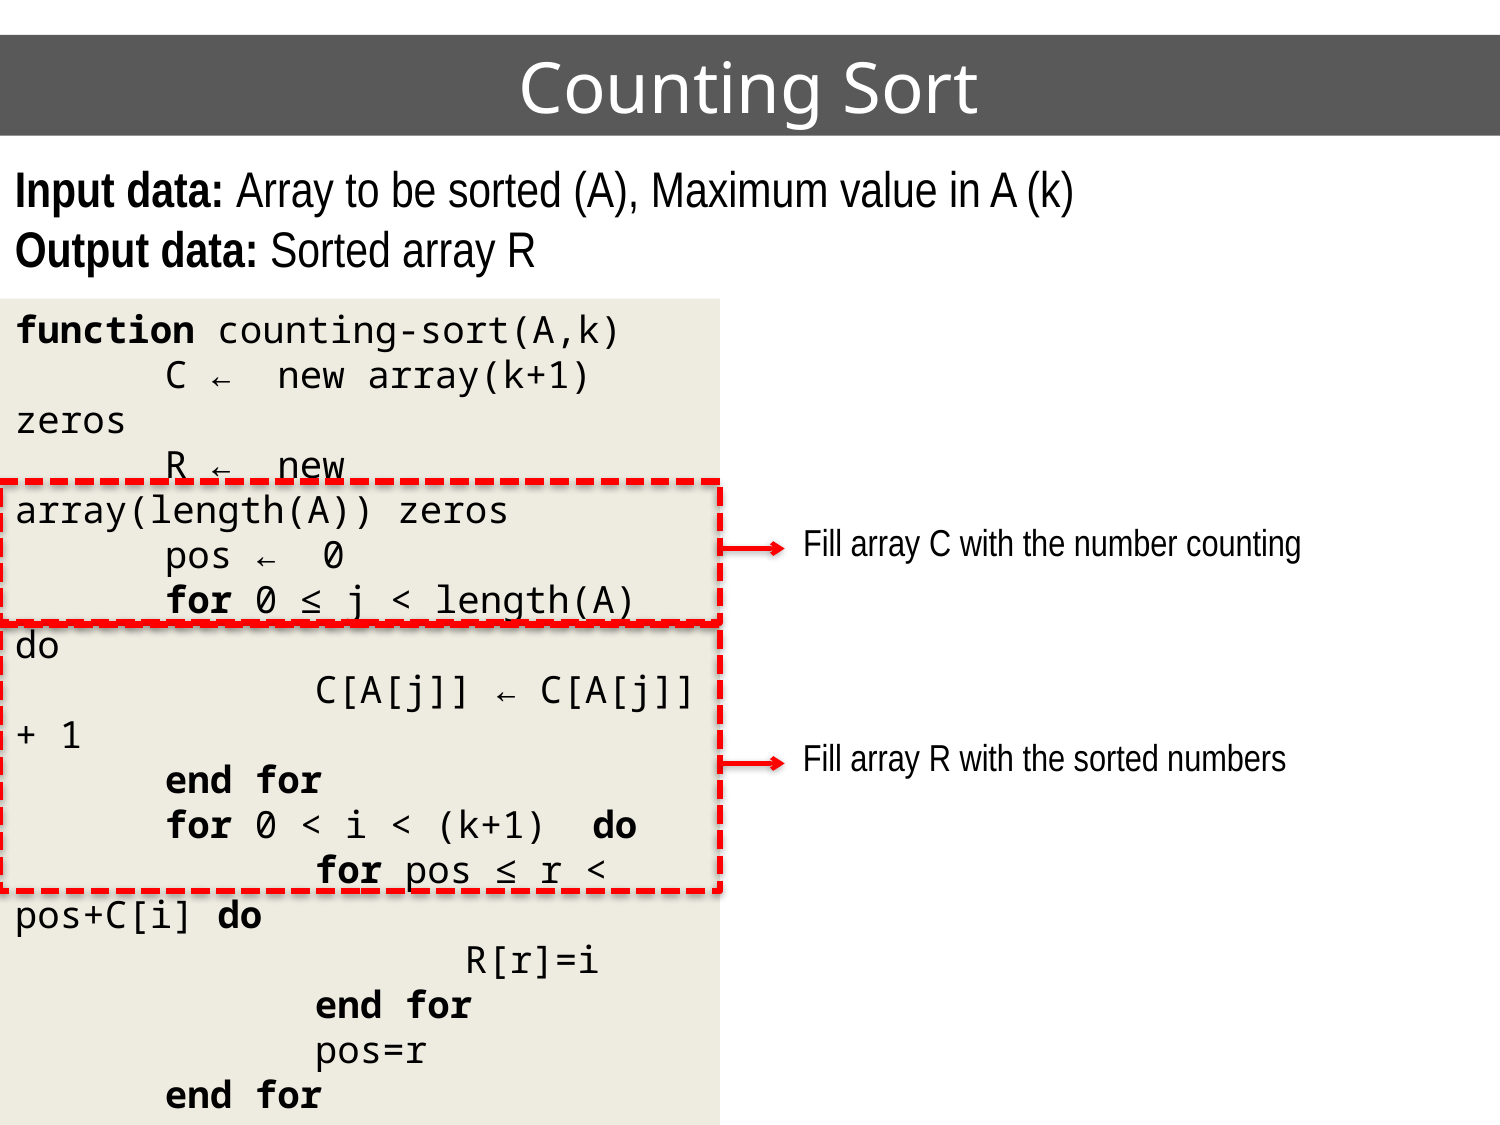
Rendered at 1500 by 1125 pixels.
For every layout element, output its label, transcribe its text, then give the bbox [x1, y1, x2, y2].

title Counting Sort [0, 34, 1500, 136]
text_box function counting-sort(A,k) C ← new array(k+1) zeros R ← new array(length(A)) zeros pos ← 0 for 0 ≤ j < length(A) do C[A[j]] ← C[A[j]] + 1 end for for 0 < i < (k+1) do for pos ≤ r < pos+C[i] do R[r]=i end for pos=r end for return R end function [0, 901, 720, 1125]
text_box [0, 624, 1306, 892]
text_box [0, 481, 1321, 623]
text_box Input data: Array to be sorted (A), Maximum value in A (k) Output data: Sorted array R [0, 150, 1500, 286]
text_box function counting-sort(A,k) C ← new array(k+1) zeros R ← new array(length(A)) zeros pos ← 0 for 0 ≤ j < length(A) do C[A[j]] ← C[A[j]] + 1 end for for 0 < i < (k+1) do for pos ≤ r < pos+C[i] do R[r]=i end for pos=r end for return R end function [0, 298, 720, 478]
